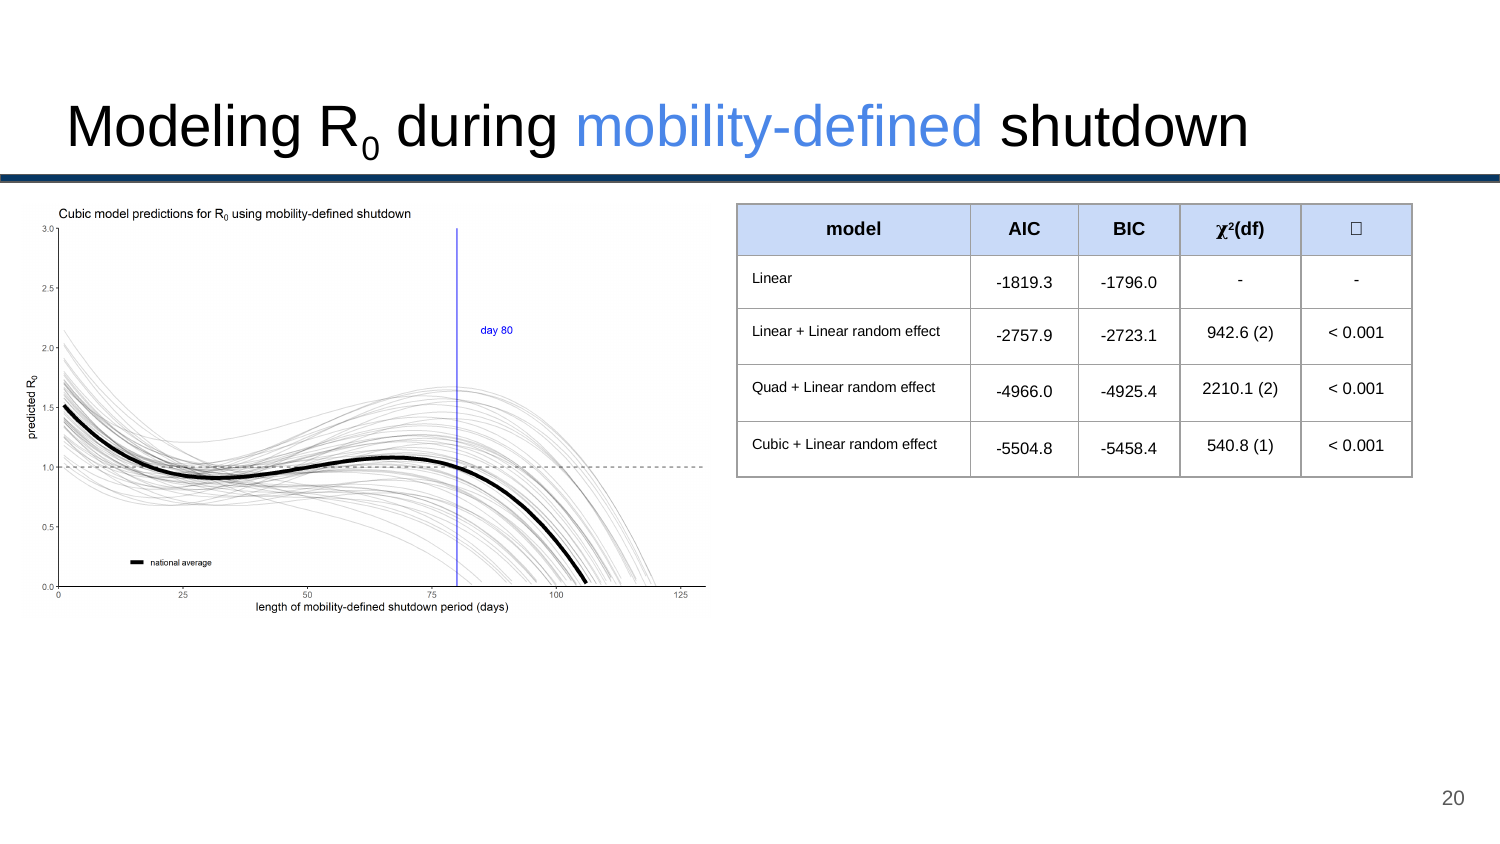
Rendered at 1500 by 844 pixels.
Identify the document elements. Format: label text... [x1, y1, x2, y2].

table_header 𝙥 [1302, 205, 1411, 255]
table_header model [738, 205, 970, 255]
table_cell Cubic + Linear random effect [738, 422, 970, 476]
table_cell Linear [738, 256, 970, 308]
table_cell -2723.1 [1079, 309, 1179, 364]
table_cell -4925.4 [1079, 365, 1179, 421]
table_cell -1796.0 [1079, 256, 1179, 308]
table_cell < 0.001 [1302, 422, 1411, 476]
table_cell -5458.4 [1079, 422, 1179, 476]
table_cell Linear + Linear random effect [738, 309, 970, 364]
text_box [0, 174, 1500, 182]
table_header BIC [1079, 205, 1179, 255]
title Modeling R0 during mobility-defined shutdown [51, 72, 1449, 167]
table_cell 540.8 (1) [1181, 422, 1300, 476]
table_cell 2210.1 (2) [1181, 365, 1300, 421]
table_cell < 0.001 [1302, 365, 1411, 421]
table_cell < 0.001 [1302, 309, 1411, 364]
table_cell - [1302, 256, 1411, 308]
table_header 𝛘2(df) [1181, 205, 1300, 255]
table_cell Quad + Linear random effect [738, 365, 970, 421]
table_header AIC [971, 205, 1078, 255]
table_cell -5504.8 [971, 422, 1078, 476]
table_cell -1819.3 [971, 256, 1078, 308]
picture [20, 203, 712, 619]
table_cell -4966.0 [971, 365, 1078, 421]
table_cell - [1181, 256, 1300, 308]
table_cell -2757.9 [971, 309, 1078, 364]
slide_number 20 [1389, 764, 1480, 830]
table_cell 942.6 (2) [1181, 309, 1300, 364]
